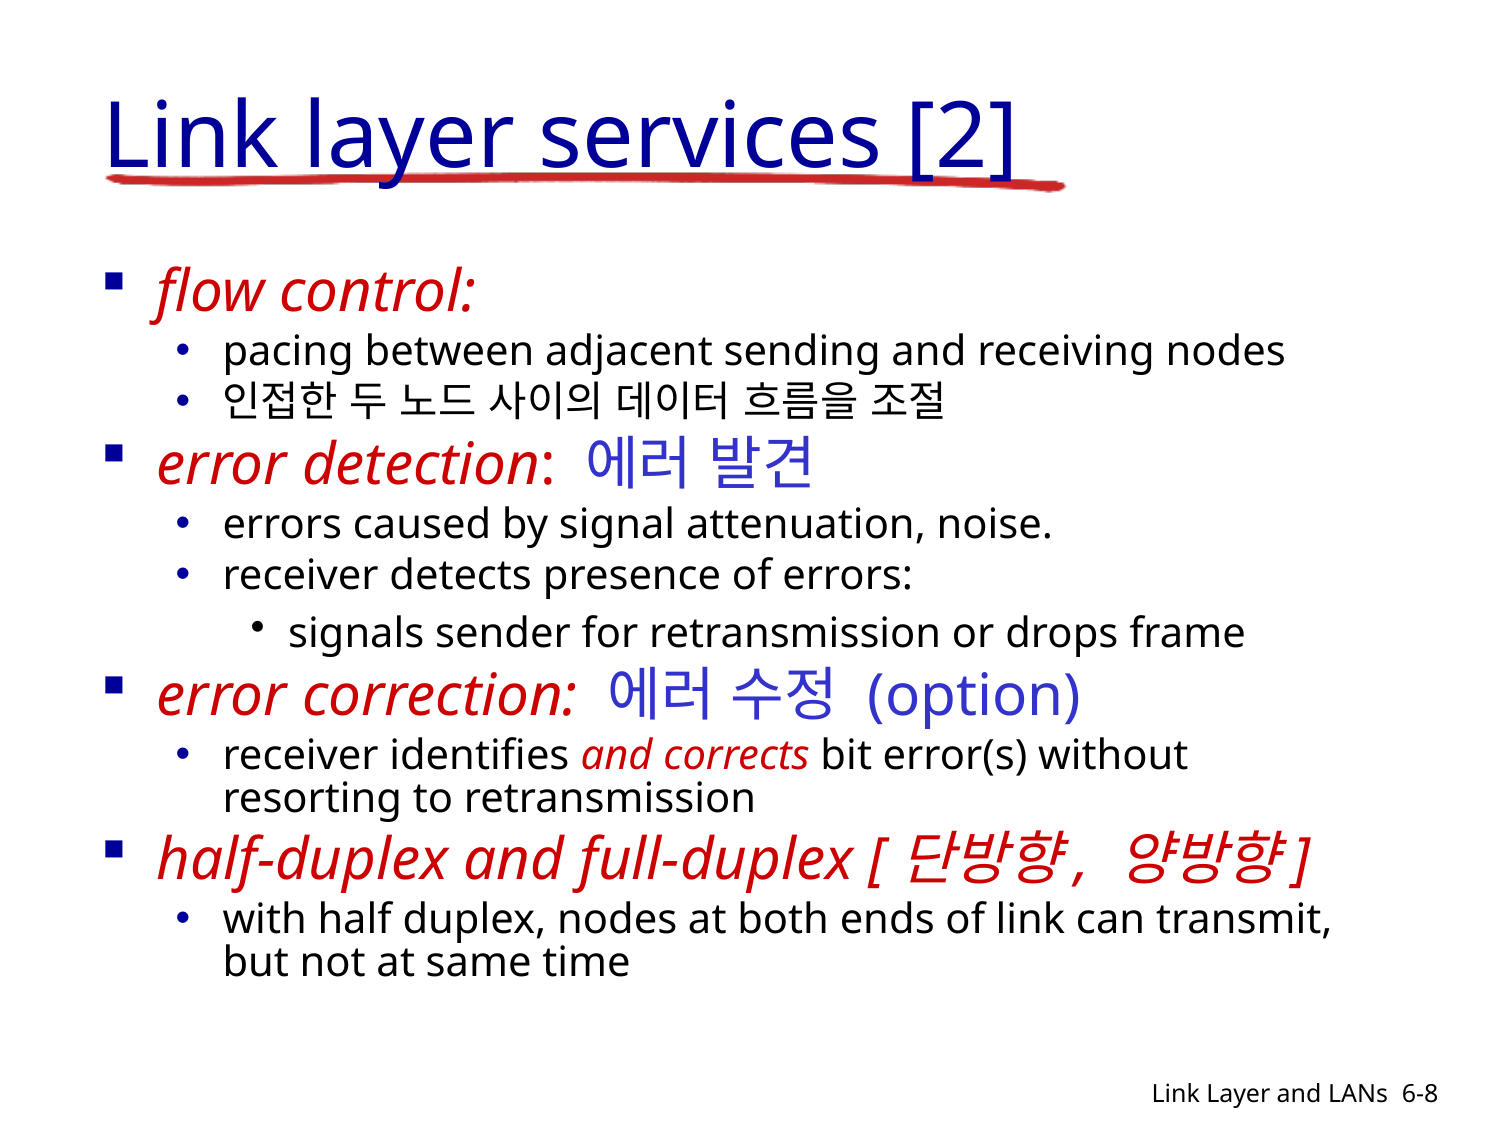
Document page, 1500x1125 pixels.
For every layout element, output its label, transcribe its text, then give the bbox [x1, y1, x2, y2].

list flow control: pacing between adjacent sending and receiving nodes 인접한 두 노드 사이의 데이터 흐름을 조절 error detection: 에러 발견 errors caused by signal attenuation, noise. receiver detects presence of errors: signals sender for retransmission or drops frame error correction: 에러 수정 (option) receiver identifies and corrects bit error(s) without resorting to retransmission half-duplex and full-duplex [단방향, 양방향] with half duplex, nodes at both ends of link can transmit, but not at same time [85, 256, 1361, 1019]
picture [101, 168, 1077, 198]
footer Link Layer and LANs [1045, 1069, 1404, 1110]
title Link layer services [2] [87, 37, 1101, 225]
slide_number 6-8 [1387, 1069, 1478, 1115]
